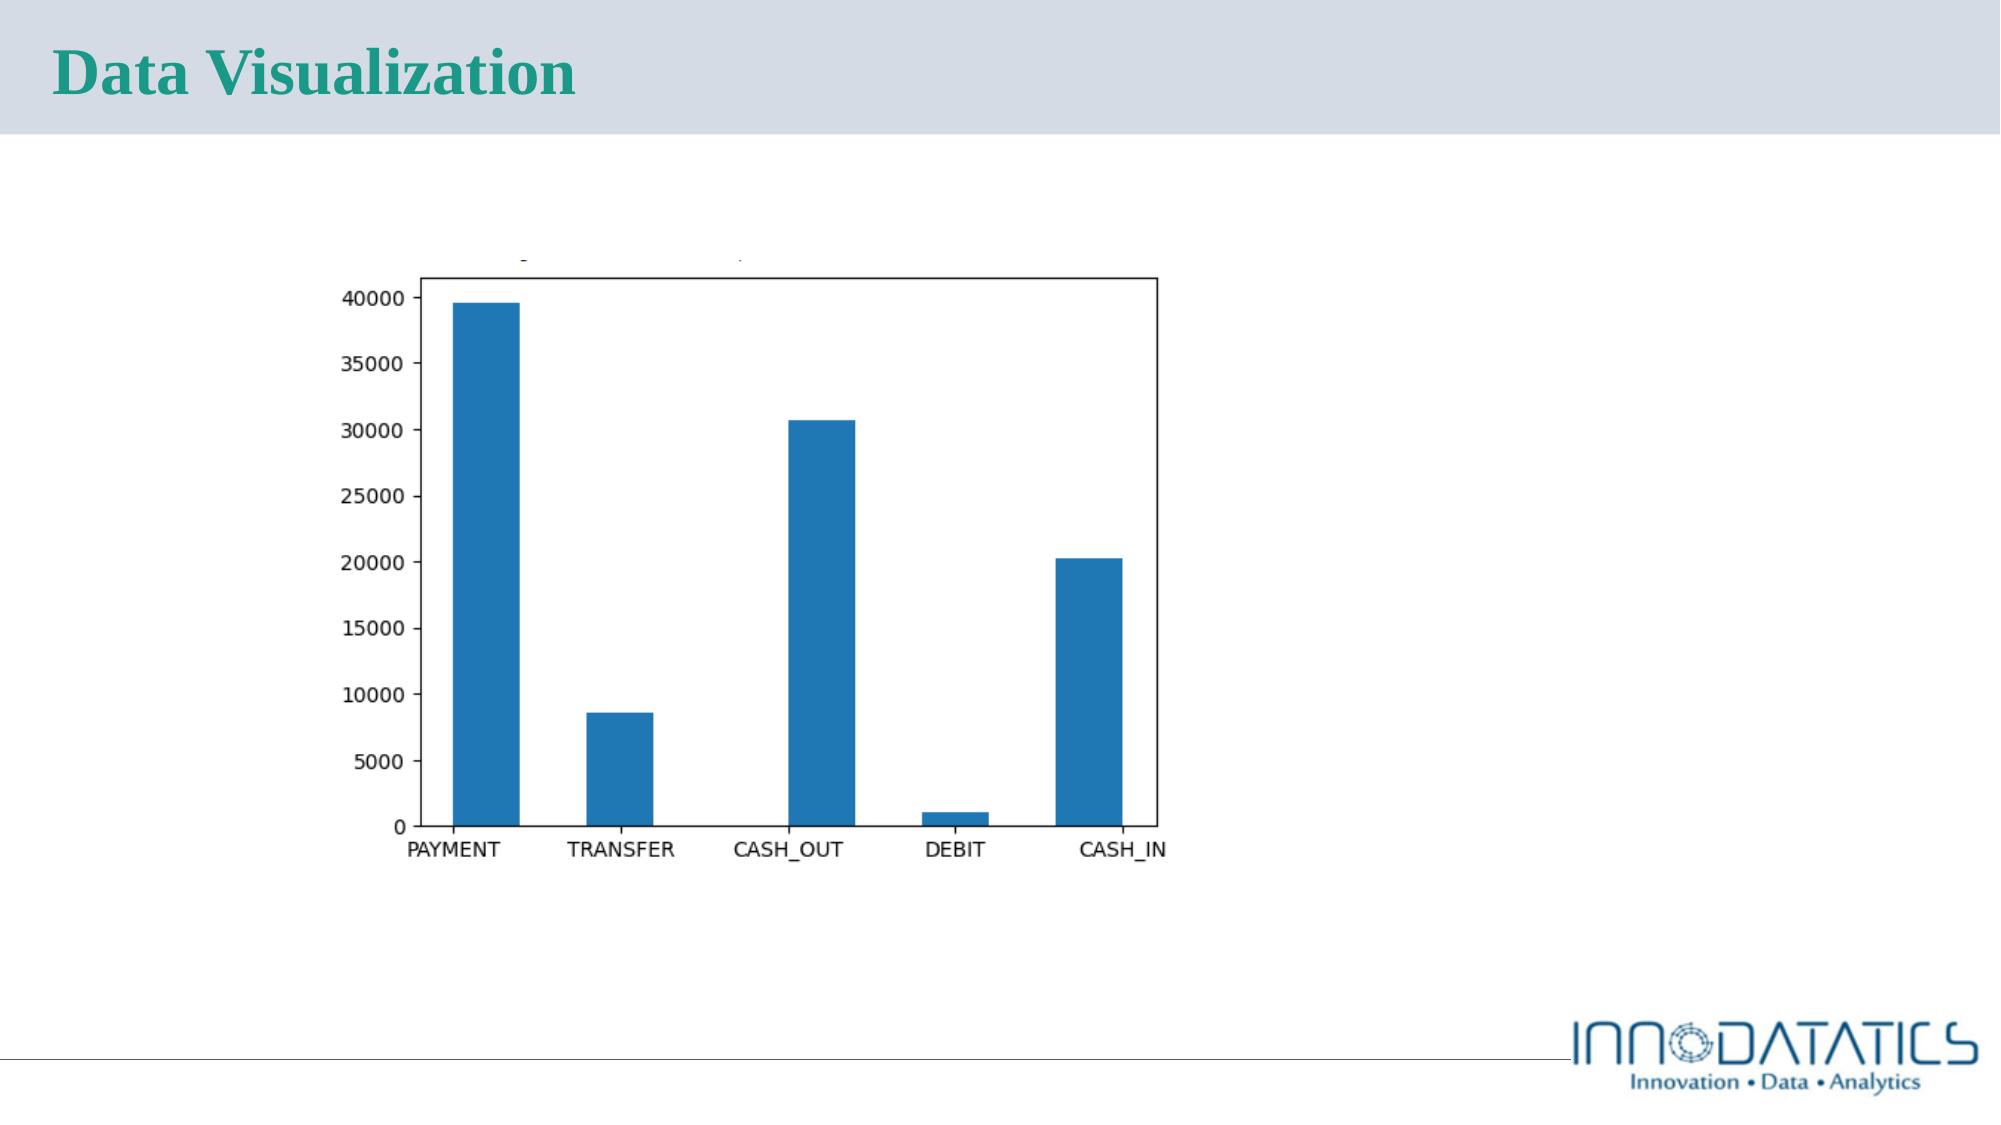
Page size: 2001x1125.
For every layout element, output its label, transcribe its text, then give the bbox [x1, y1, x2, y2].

title Data Visualization [37, 0, 1763, 175]
picture [278, 259, 1522, 900]
picture [1571, 990, 1998, 1124]
